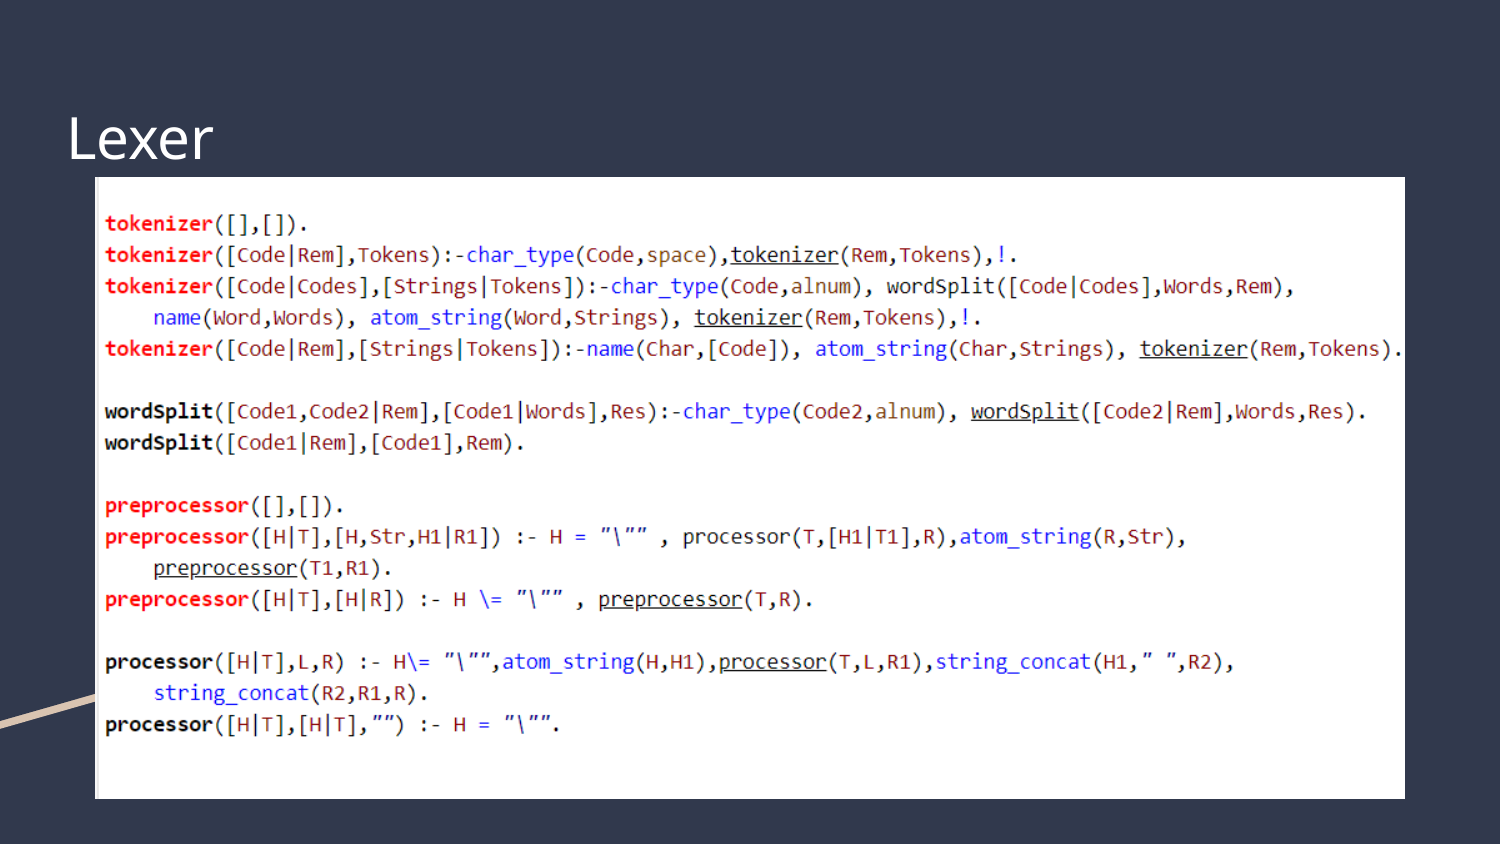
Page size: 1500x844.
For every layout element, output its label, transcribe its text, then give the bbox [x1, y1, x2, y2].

title Lexer [51, 82, 660, 494]
picture [95, 177, 1405, 799]
